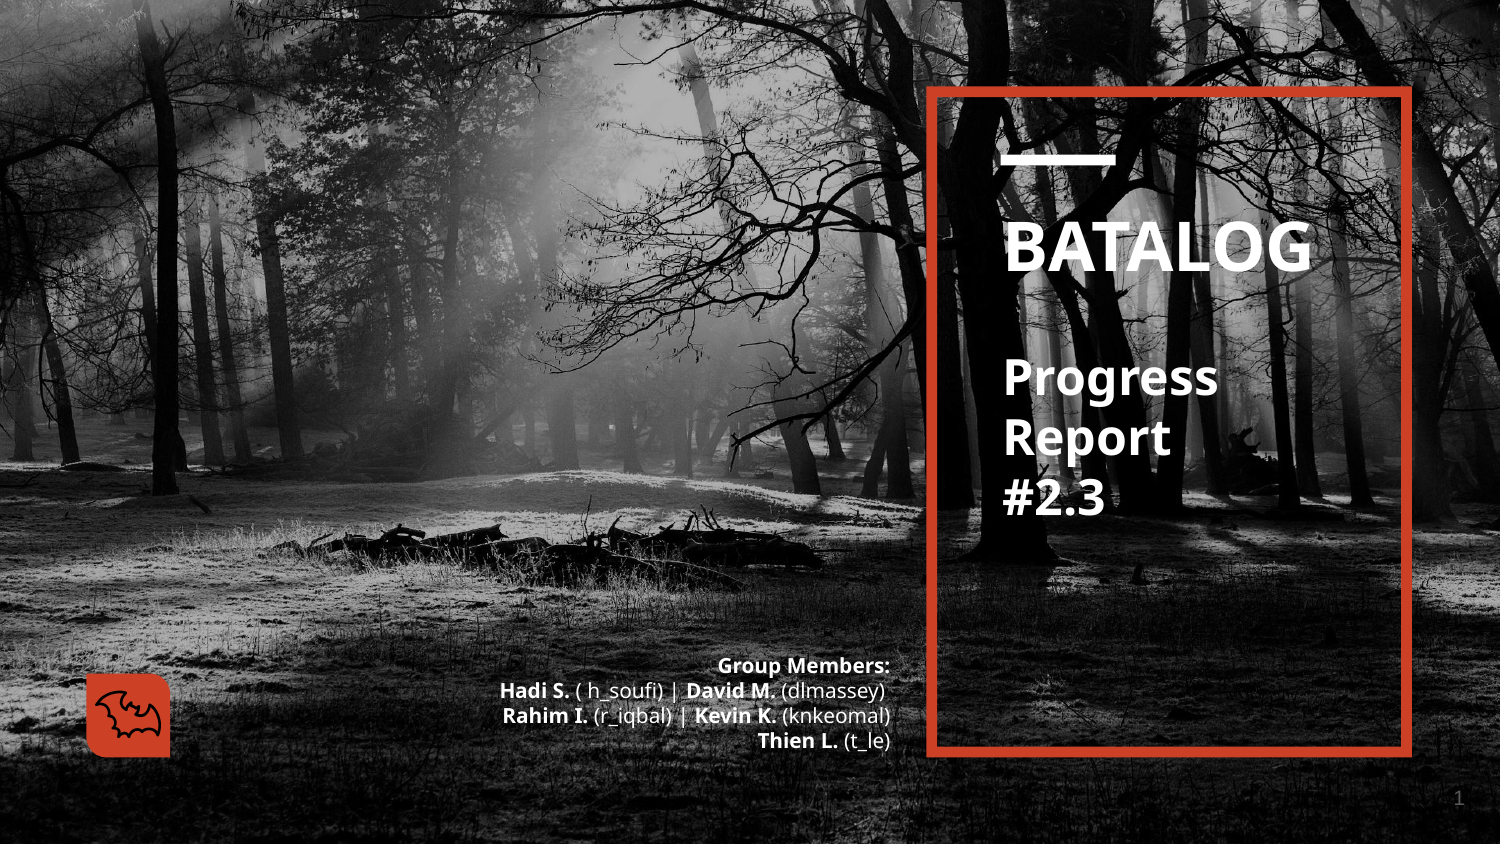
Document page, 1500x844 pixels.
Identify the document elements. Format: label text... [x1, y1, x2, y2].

title BATALOG Progress Report #2.3 [987, 188, 1390, 594]
subtitle Group Members: Hadi S. ( h_soufi) | David M. (dlmassey) Rahim I. (r_iqbal) | Kevin K. (knkeomal) Thien L. (t_le) [67, 637, 906, 758]
text_box [1000, 154, 1116, 166]
picture [95, 682, 161, 748]
slide_number ‹#› [1389, 764, 1480, 830]
text_box [0, 0, 1500, 844]
text_box I [926, 86, 1412, 758]
